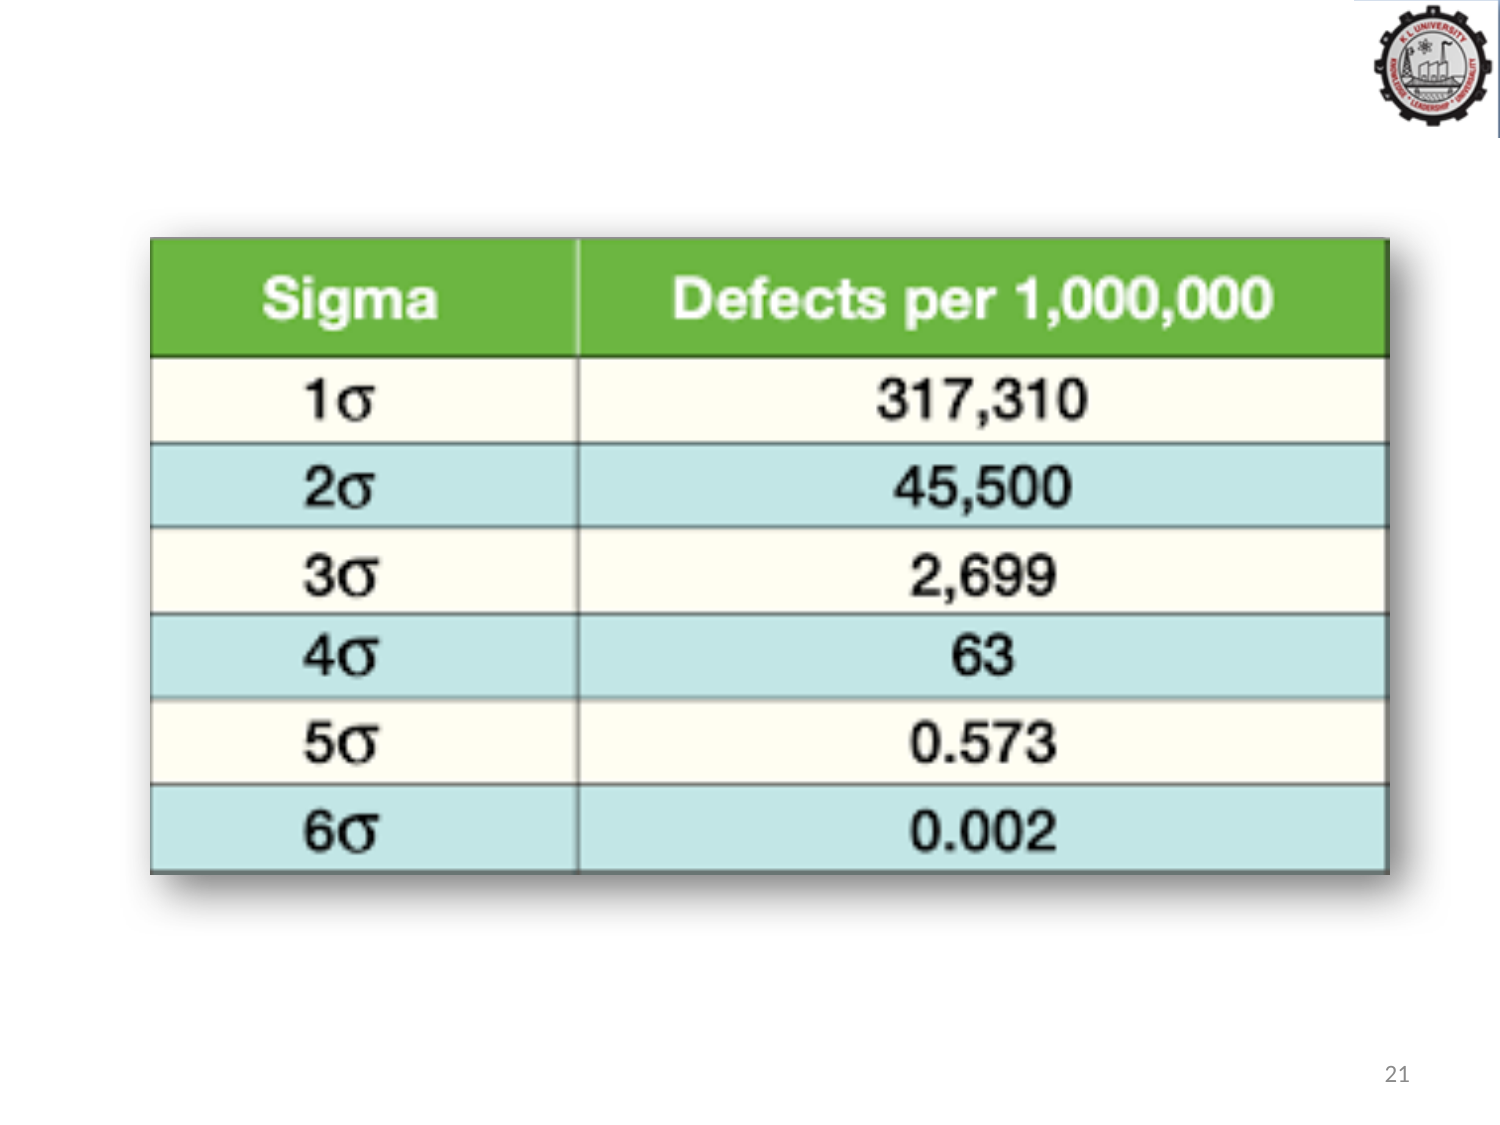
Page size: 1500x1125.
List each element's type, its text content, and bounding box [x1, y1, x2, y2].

picture [1354, 0, 1500, 138]
slide_number 21 [1074, 1042, 1425, 1103]
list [149, 237, 1390, 876]
